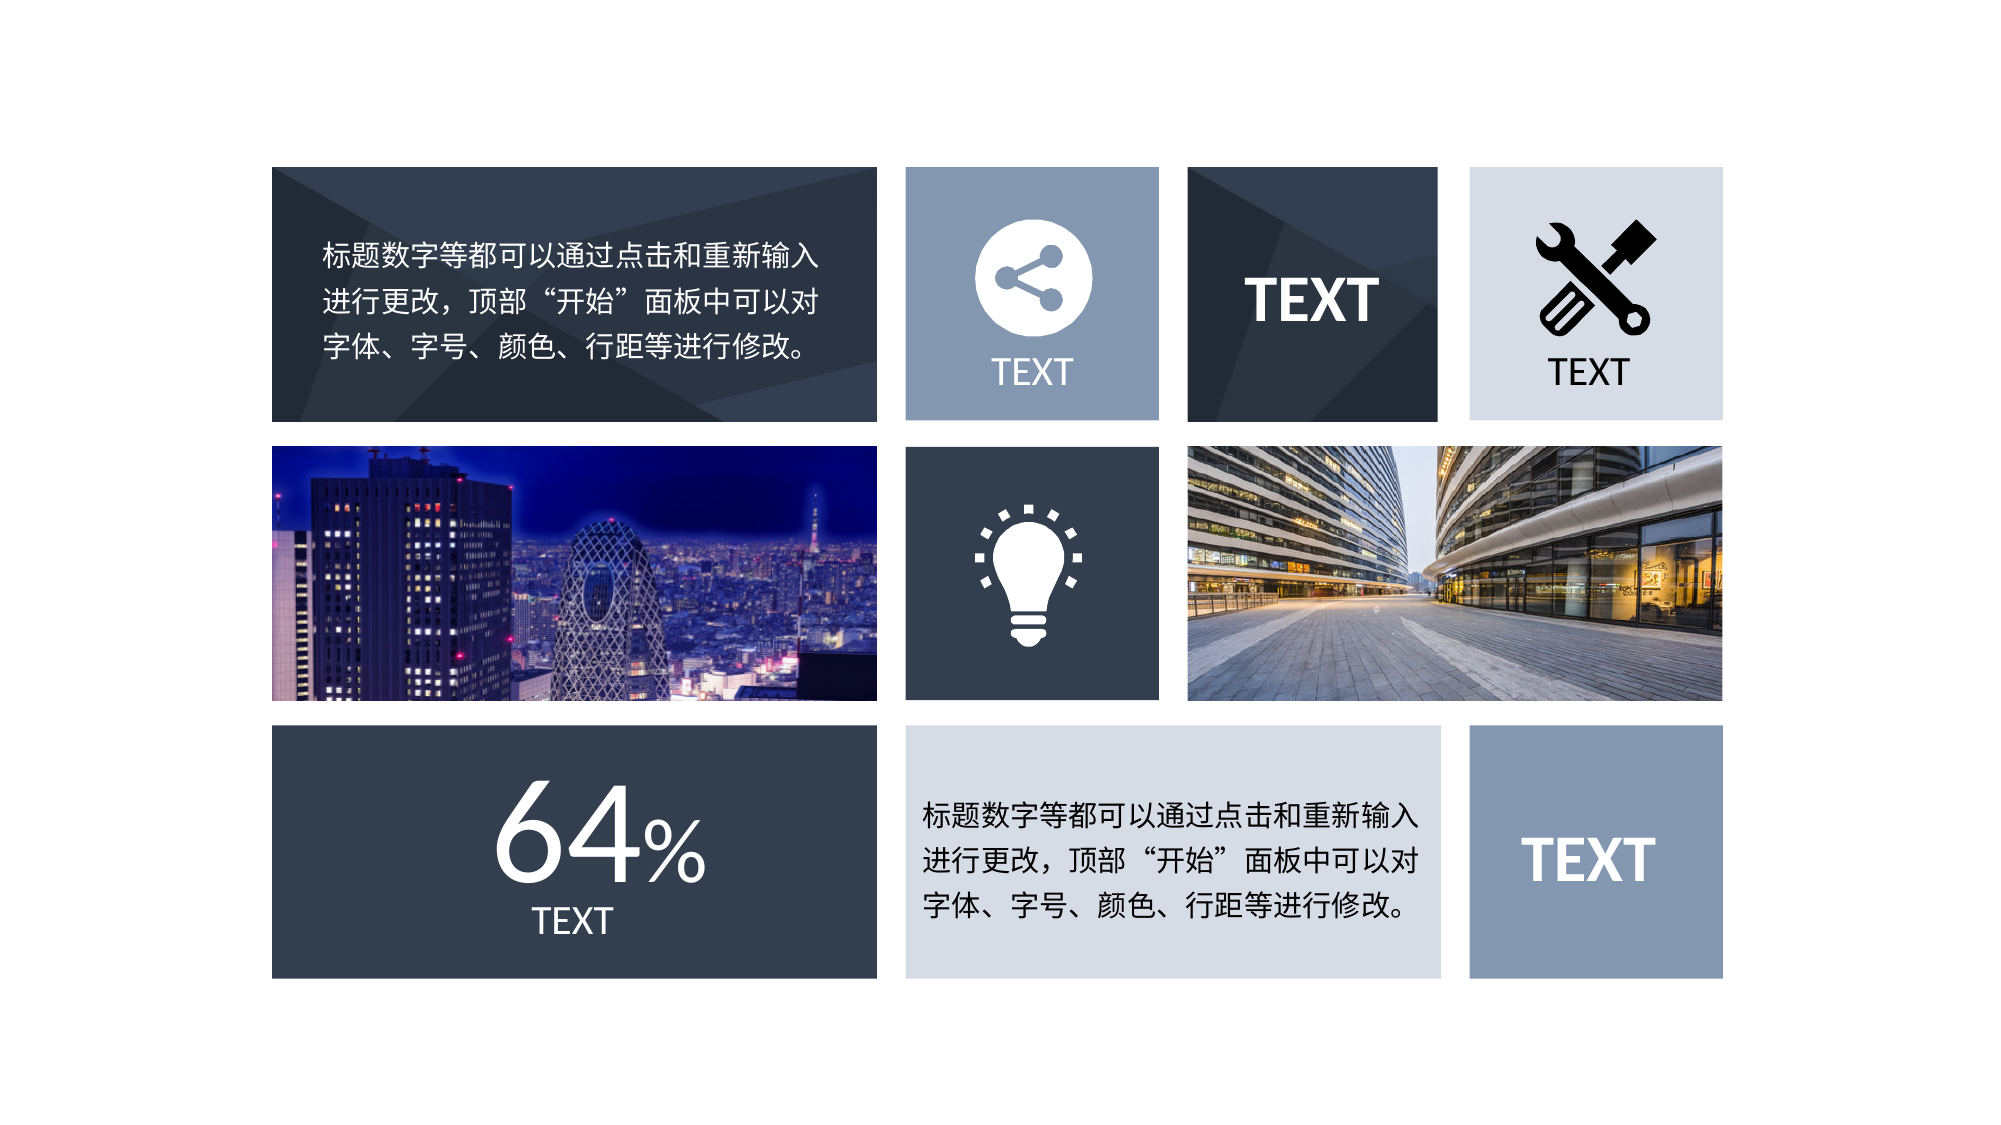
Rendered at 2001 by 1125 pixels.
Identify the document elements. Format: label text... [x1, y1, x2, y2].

text_box [1469, 166, 1724, 422]
text_box [1072, 553, 1082, 563]
text_box 64% [475, 725, 743, 920]
text_box [1010, 615, 1047, 625]
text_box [1535, 219, 1657, 337]
text_box [1469, 724, 1724, 980]
text_box [1065, 575, 1078, 589]
text_box [993, 522, 1065, 612]
text_box [905, 166, 1160, 422]
text_box [271, 724, 878, 980]
text_box [905, 724, 1442, 980]
text_box 标题数字等都可以通过点击和重新输入进行更改，顶部“开始”面板中可以对字体、字号、颜色、行距等进行修改。 [907, 778, 1441, 931]
text_box [1064, 527, 1078, 540]
text_box [1010, 628, 1047, 647]
text_box [1024, 504, 1034, 514]
text_box TEXT [976, 336, 1093, 402]
text_box TEXT [516, 885, 633, 951]
picture [1187, 167, 1438, 422]
text_box TEXT [1532, 336, 1650, 402]
text_box TEXT [1506, 807, 1697, 903]
text_box [975, 219, 1093, 336]
text_box [905, 446, 1160, 701]
text_box [1187, 446, 1723, 701]
text_box [1046, 509, 1060, 522]
text_box [997, 509, 1011, 522]
text_box [272, 446, 877, 701]
text_box [980, 575, 992, 589]
text_box [975, 553, 985, 563]
text_box [980, 527, 993, 540]
picture [272, 167, 877, 422]
